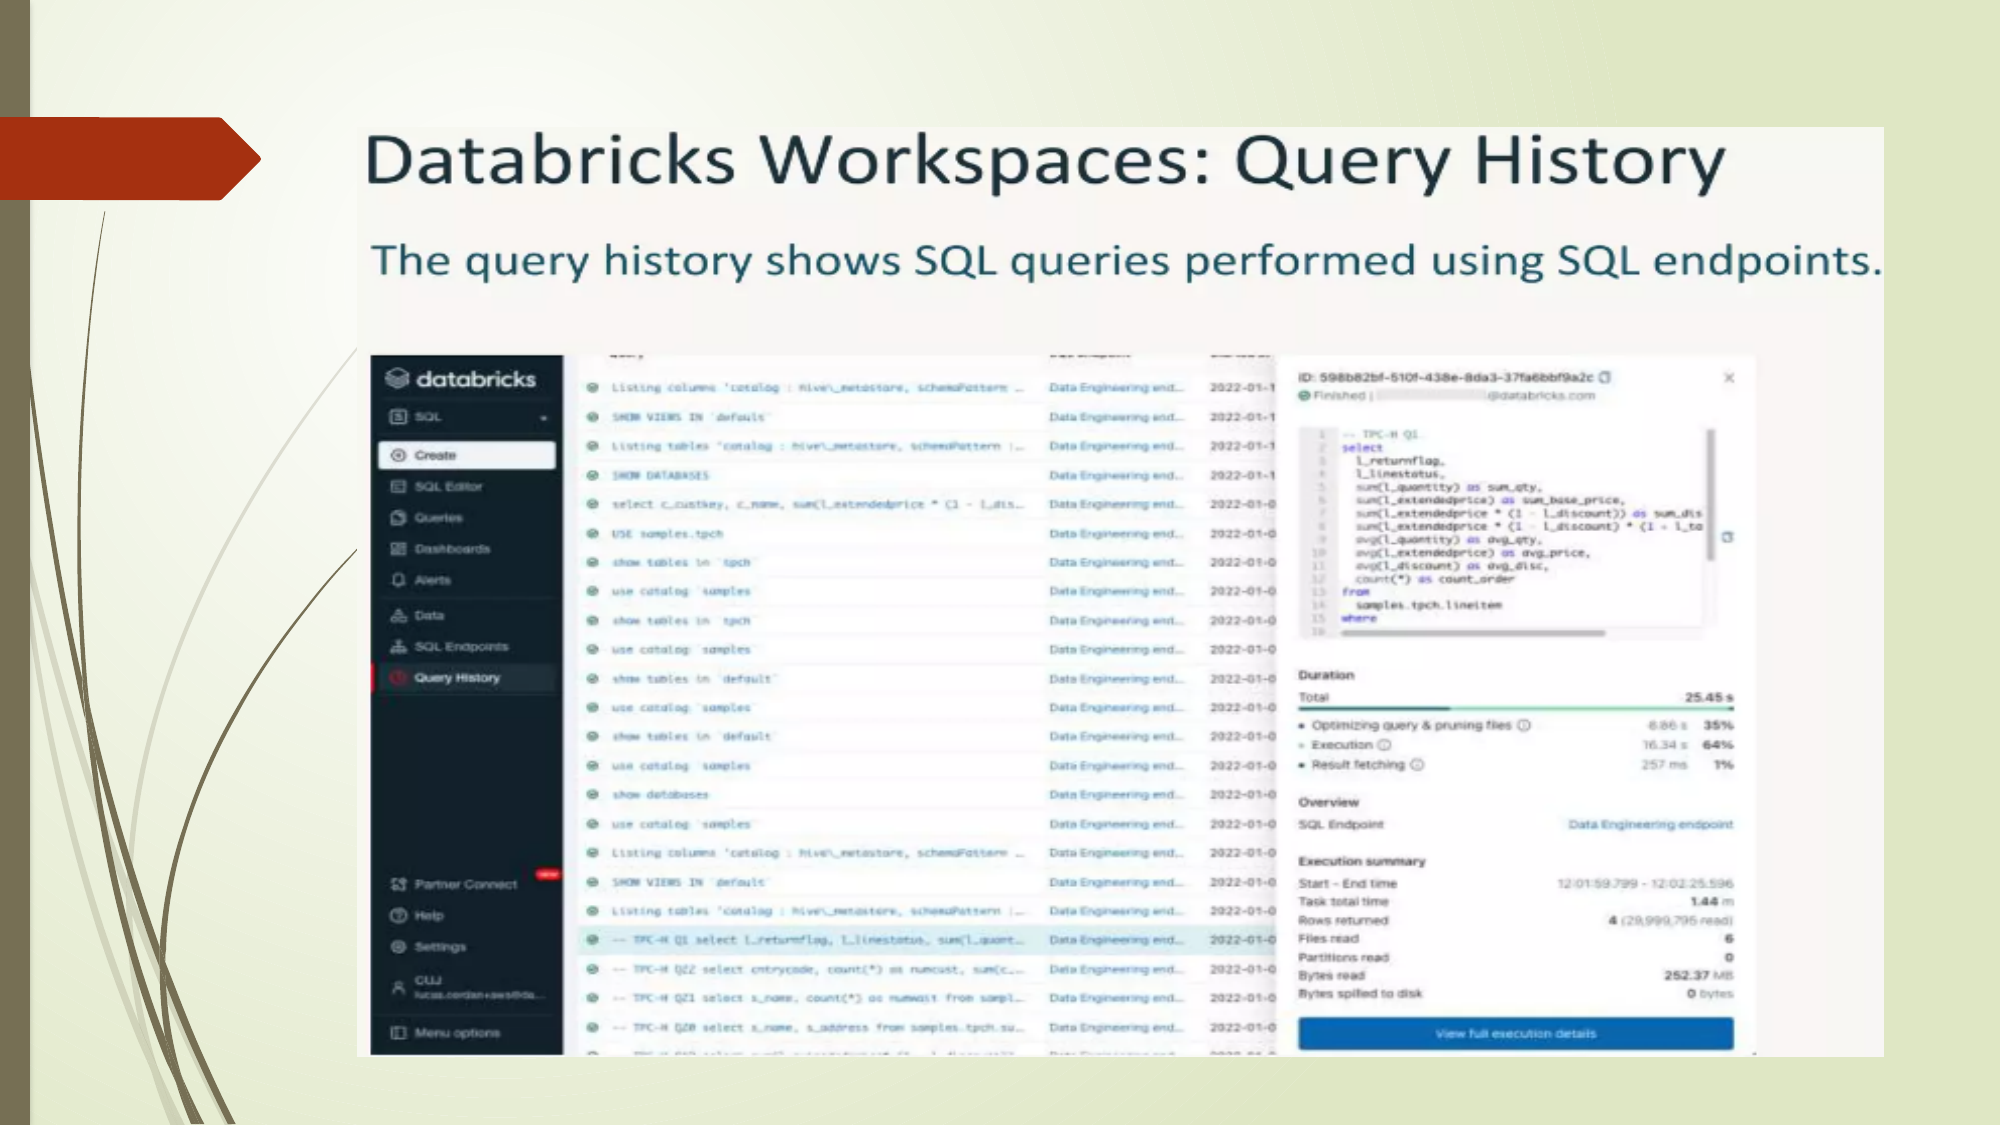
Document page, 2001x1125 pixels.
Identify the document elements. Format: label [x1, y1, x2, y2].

list [357, 127, 1884, 1057]
